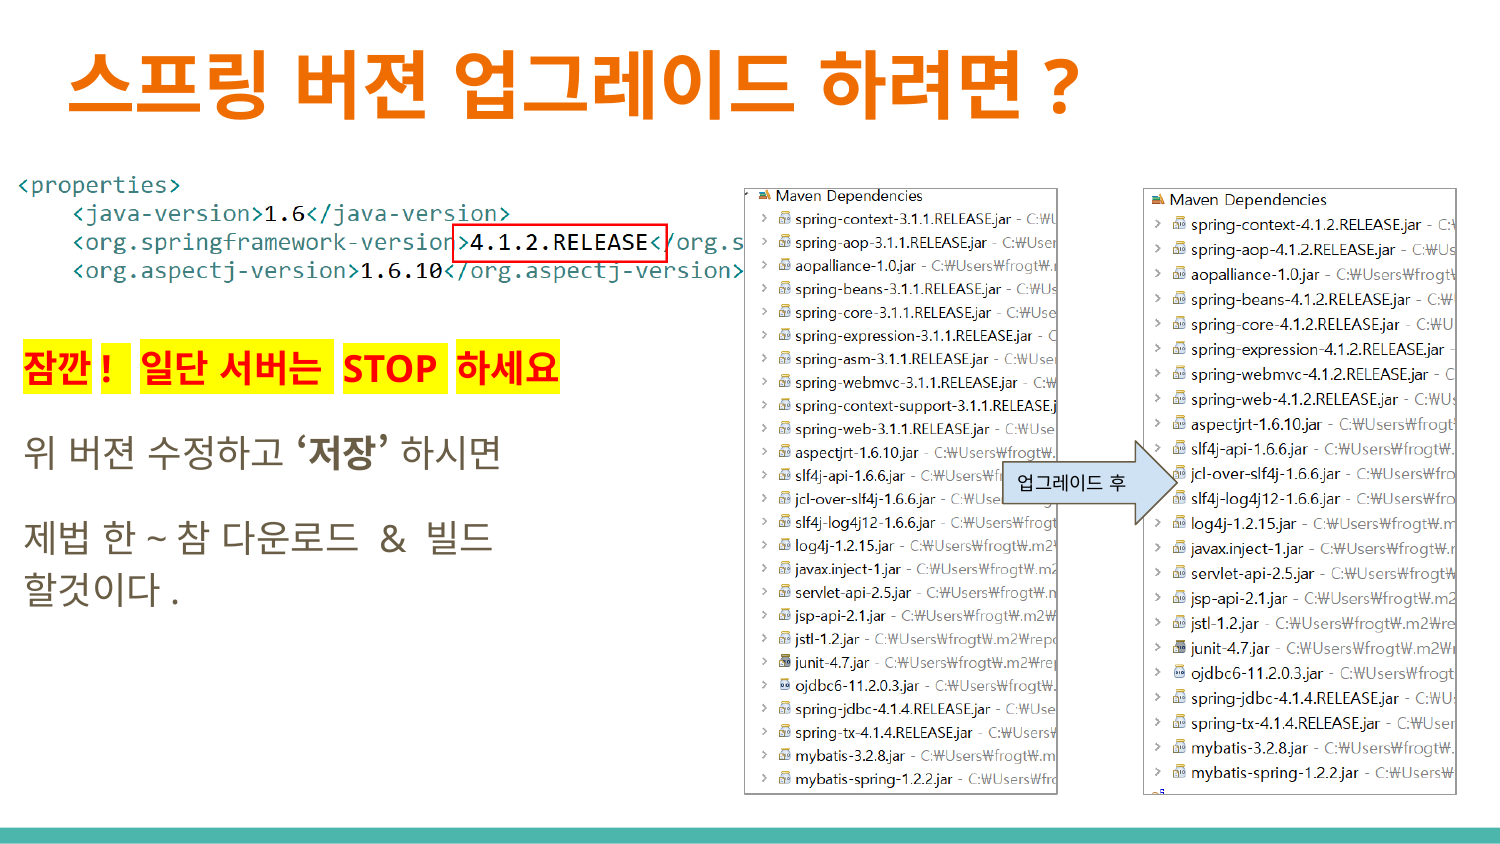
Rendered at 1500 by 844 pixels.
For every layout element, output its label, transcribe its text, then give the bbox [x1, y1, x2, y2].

text_box 업그레이드 후 [1060, 440, 1138, 525]
picture [17, 170, 1057, 794]
picture [1144, 188, 1456, 794]
list 잠깐! 일단 서버는 STOP 하세요 위 버젼 수정하고 ‘저장’ 하시면 제법 한~참 다운로드 & 빌드 할것이다. [8, 323, 590, 620]
title 스프링 버젼 업그레이드 하려면? [51, 23, 1449, 140]
